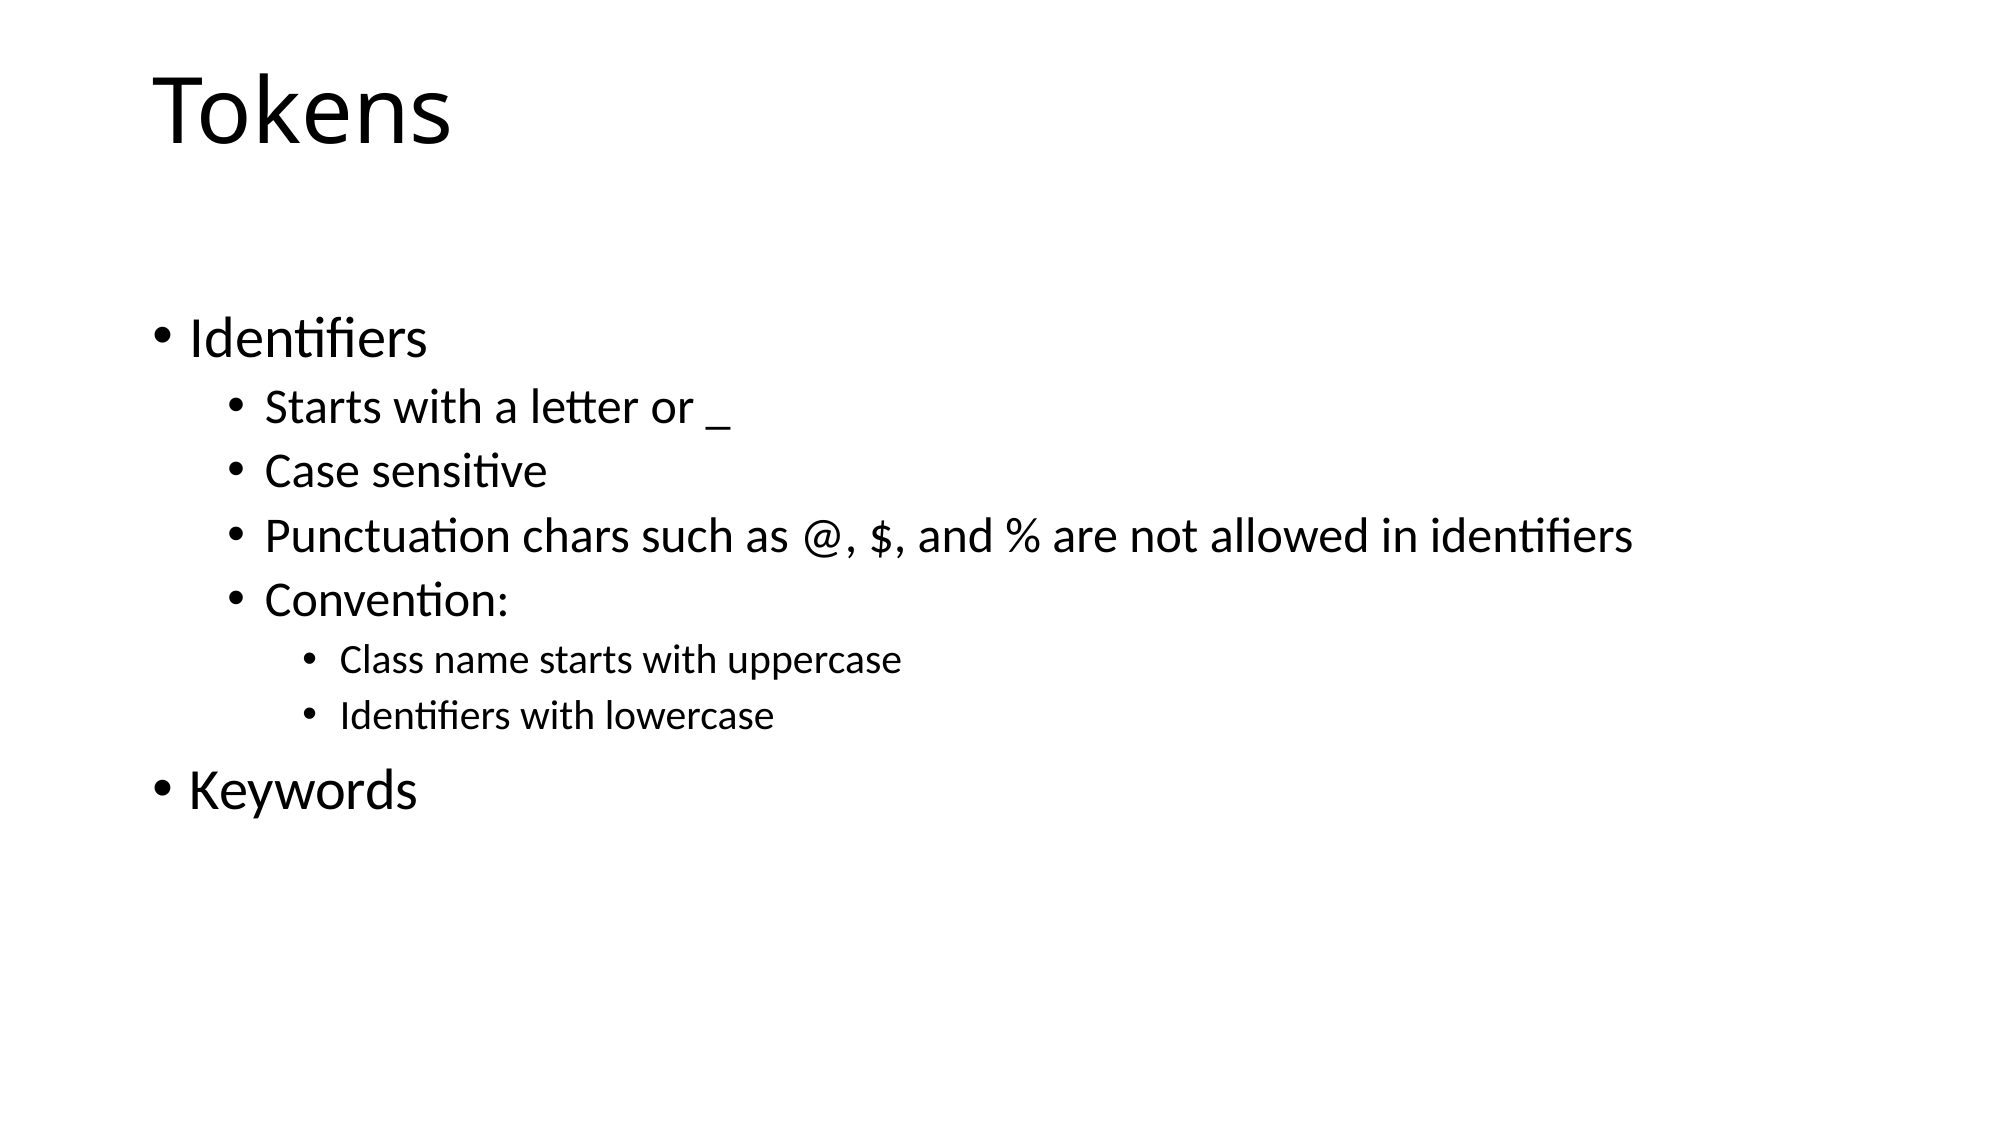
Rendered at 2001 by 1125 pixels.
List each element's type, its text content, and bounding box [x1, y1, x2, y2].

title Tokens [137, 59, 1863, 278]
list Identifiers Starts with a letter or _ Case sensitive Punctuation chars such as @, $, and % are not allowed in identifiers Convention: Class name starts with uppercase Identifiers with lowercase Keywords [137, 299, 1863, 1014]
